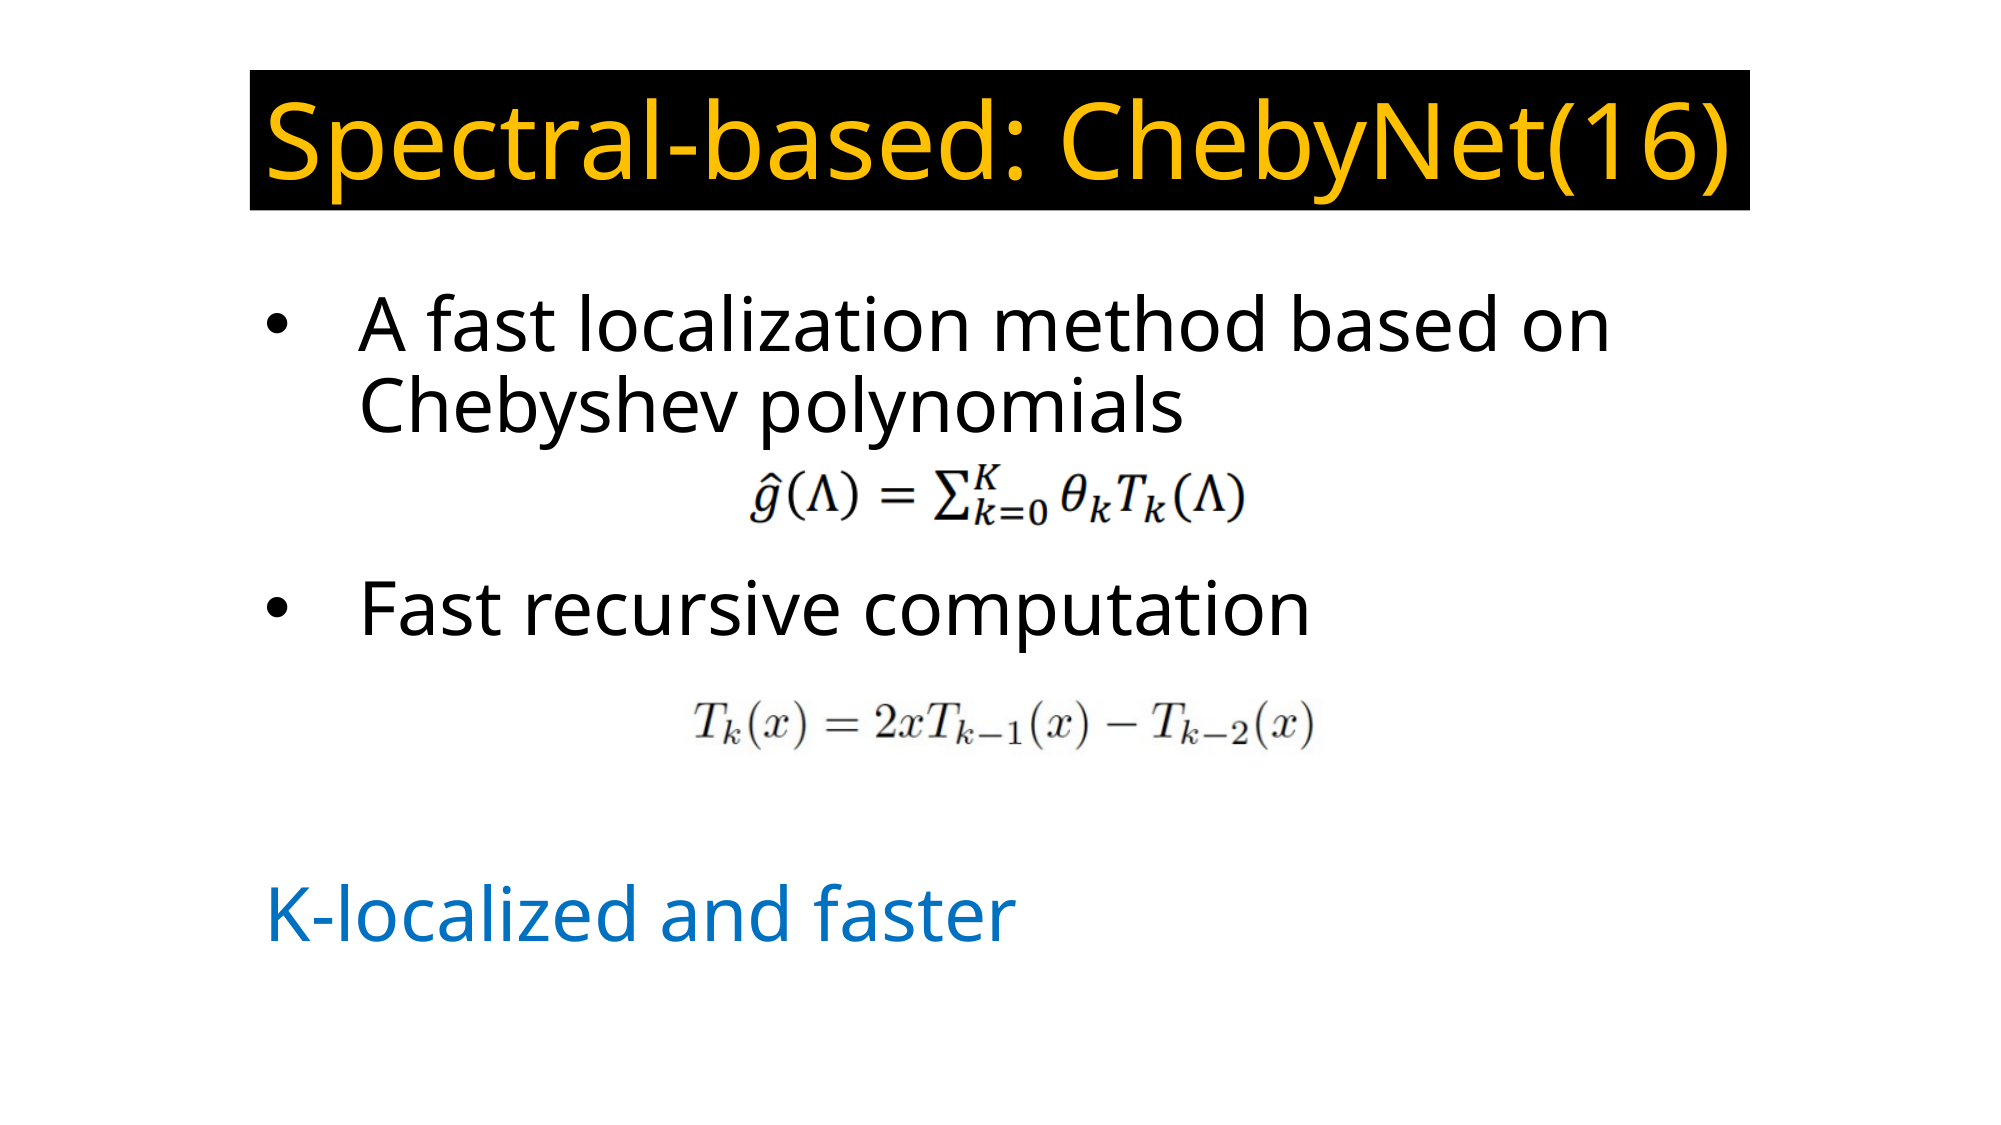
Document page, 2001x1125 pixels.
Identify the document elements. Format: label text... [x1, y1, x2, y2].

picture [676, 684, 1324, 758]
subtitle A fast localization method based on Chebyshev polynomials Fast recursive computation K-localized and faster [249, 278, 1750, 1055]
picture [750, 458, 1250, 535]
title Spectral-based: ChebyNet(16) [249, 70, 1750, 211]
